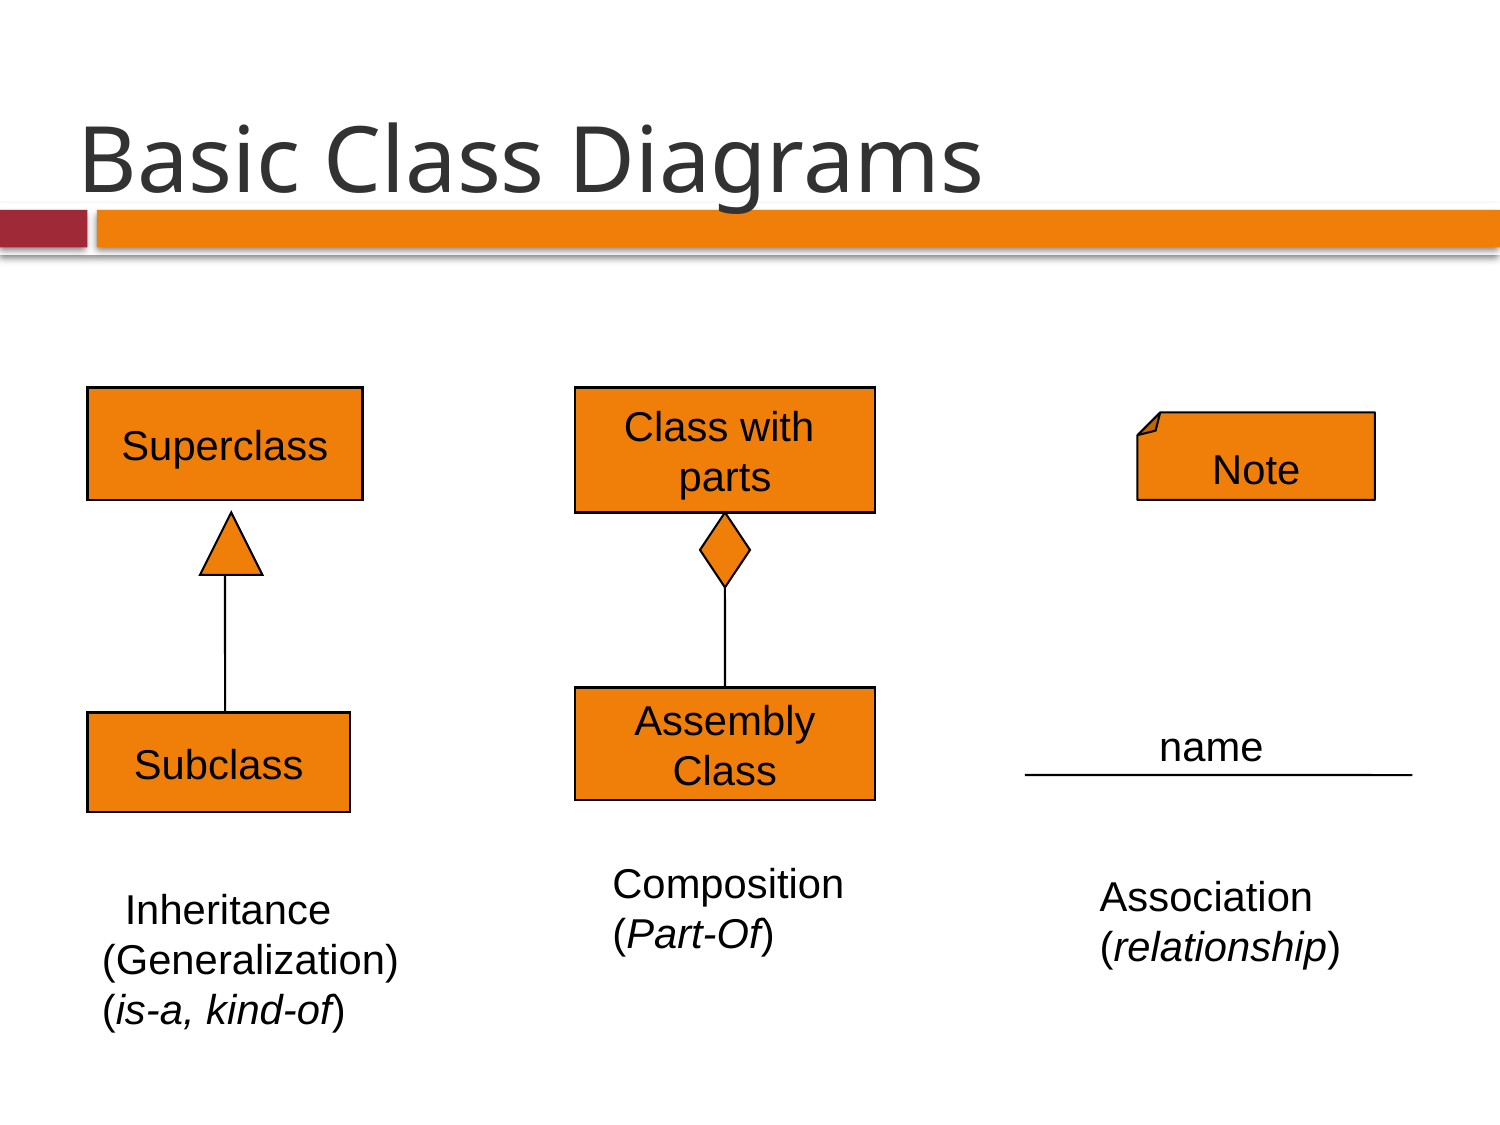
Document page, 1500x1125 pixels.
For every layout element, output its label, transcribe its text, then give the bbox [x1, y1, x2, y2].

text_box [699, 512, 751, 688]
text_box Inheritance (Generalization) (is-a, kind-of) [87, 875, 415, 1040]
text_box Superclass [87, 387, 363, 500]
text_box Association (relationship) [1084, 862, 1357, 978]
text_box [199, 512, 263, 713]
text_box Class with parts [574, 387, 875, 513]
title Basic Class Diagrams [62, 62, 1463, 250]
text_box Subclass [87, 712, 350, 813]
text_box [1024, 712, 1413, 788]
text_box Note [1137, 412, 1375, 500]
text_box Assembly Class [574, 687, 875, 800]
text_box Composition (Part-Of) [597, 849, 860, 965]
